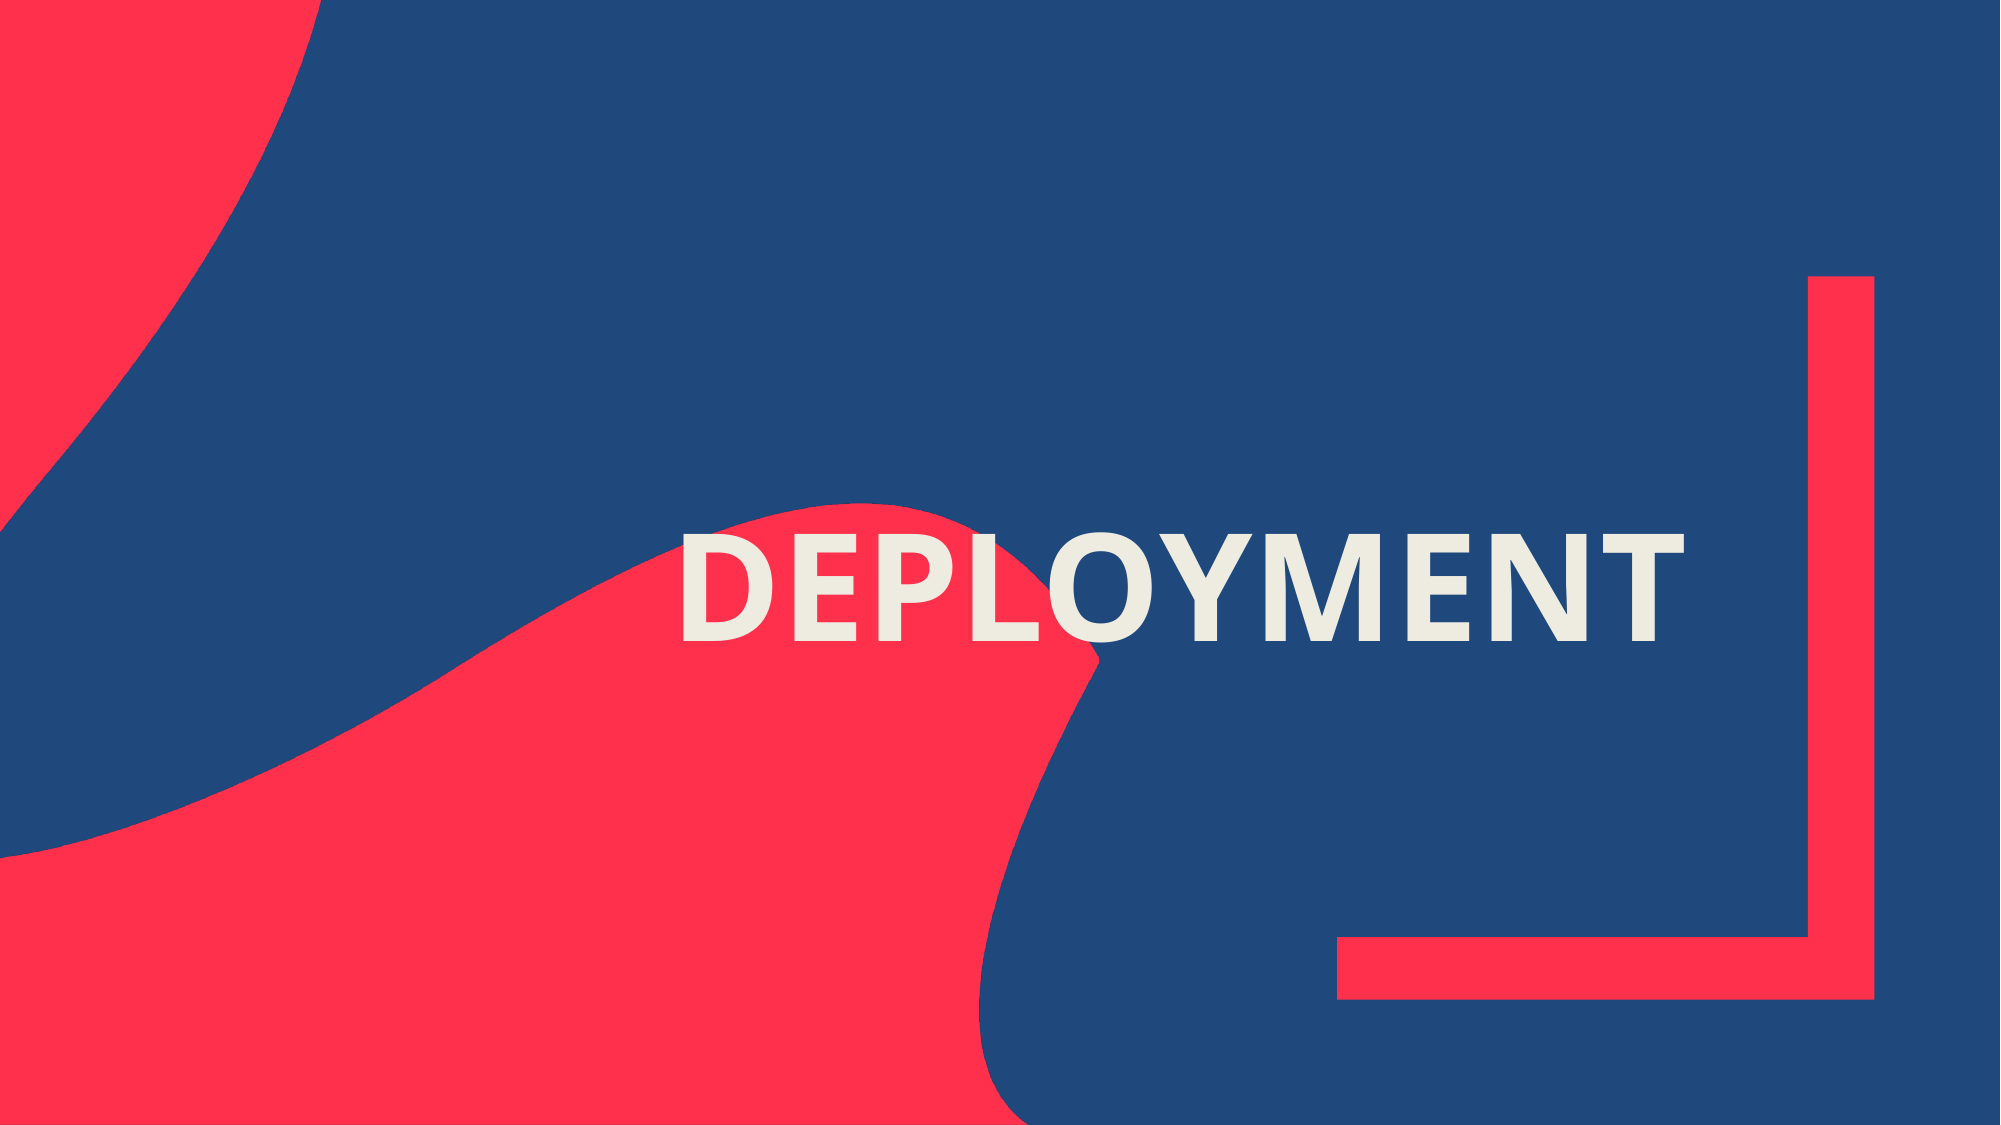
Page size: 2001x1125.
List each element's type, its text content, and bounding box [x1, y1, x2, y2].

picture [0, 0, 1100, 1125]
title Deployment [125, 213, 1703, 682]
